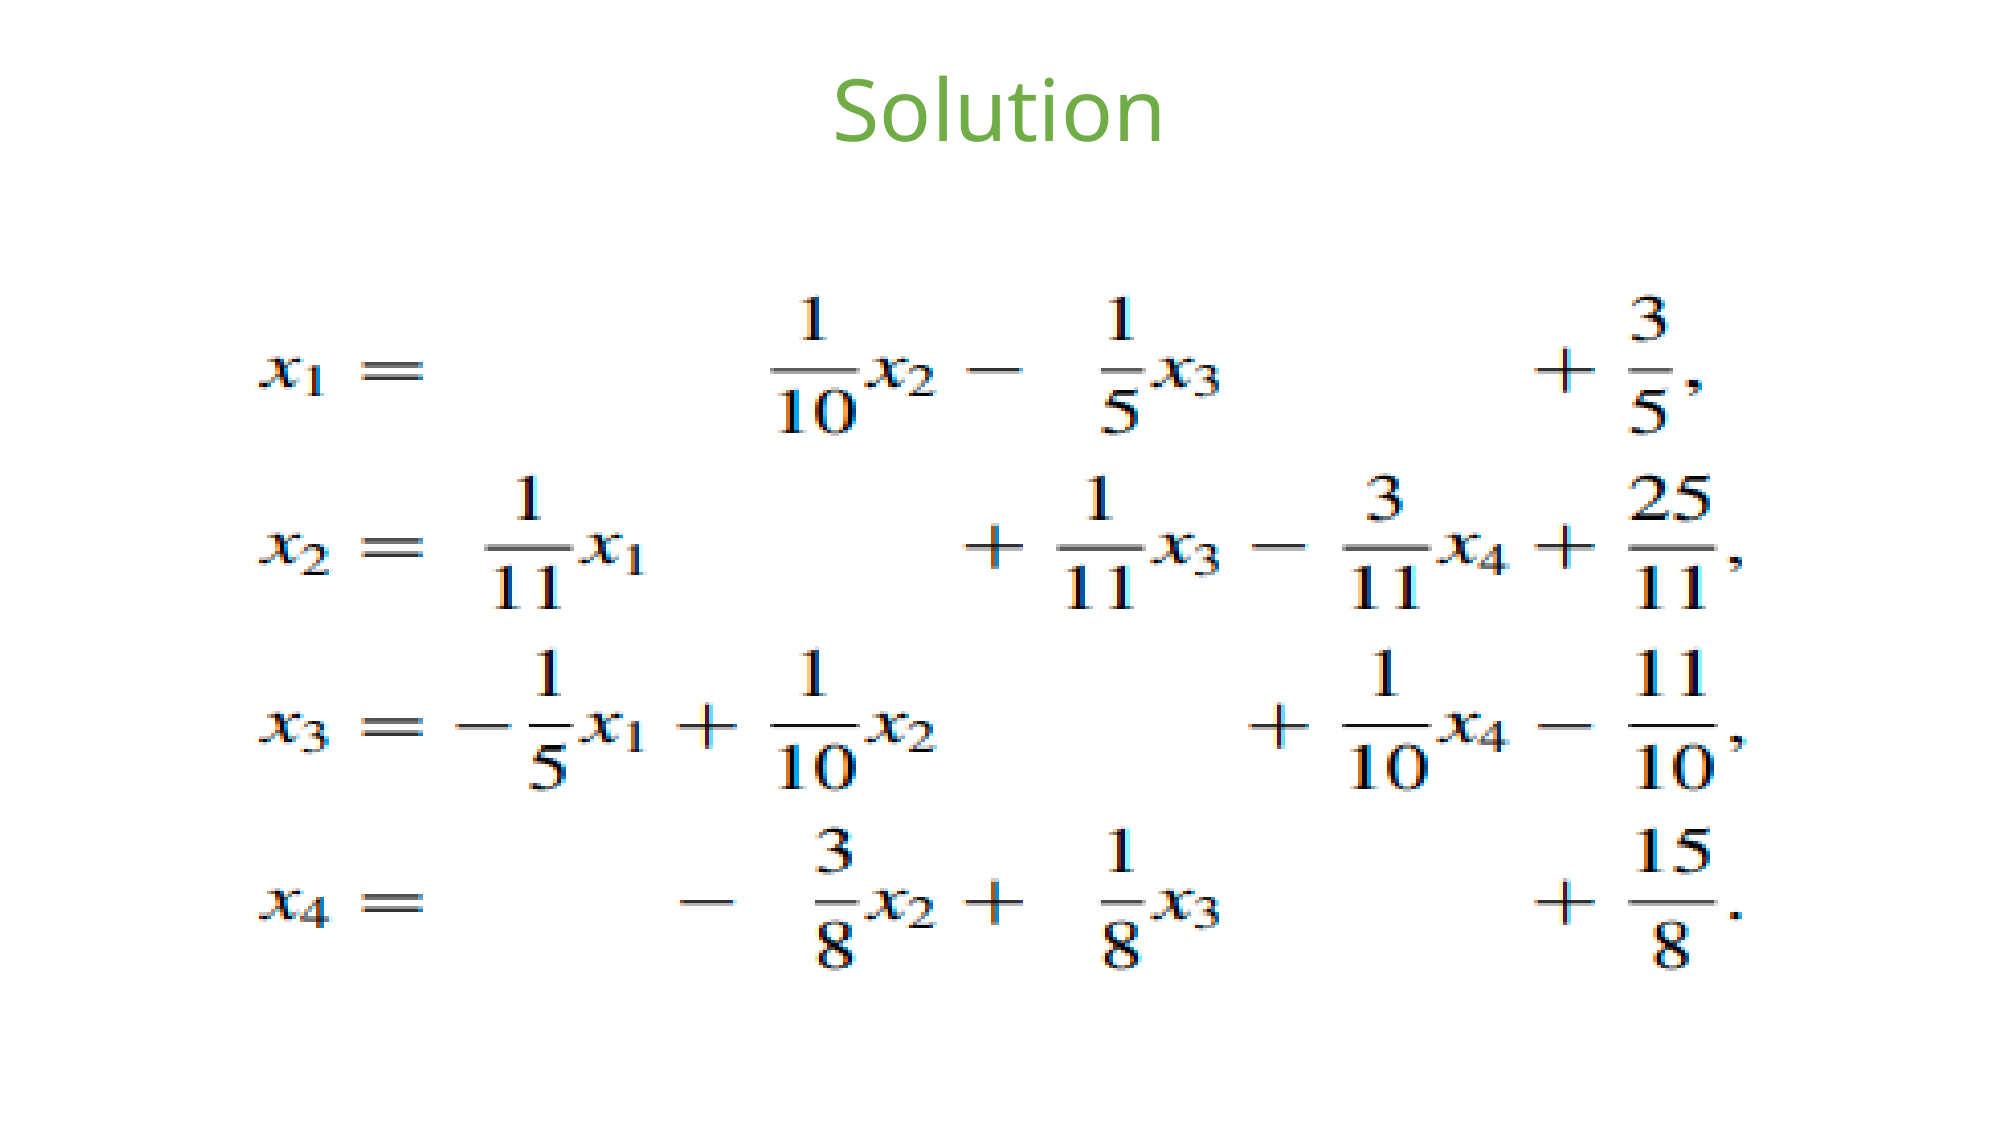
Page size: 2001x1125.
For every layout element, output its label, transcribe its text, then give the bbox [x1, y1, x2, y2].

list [137, 254, 1886, 1046]
title Solution [137, 59, 1863, 169]
